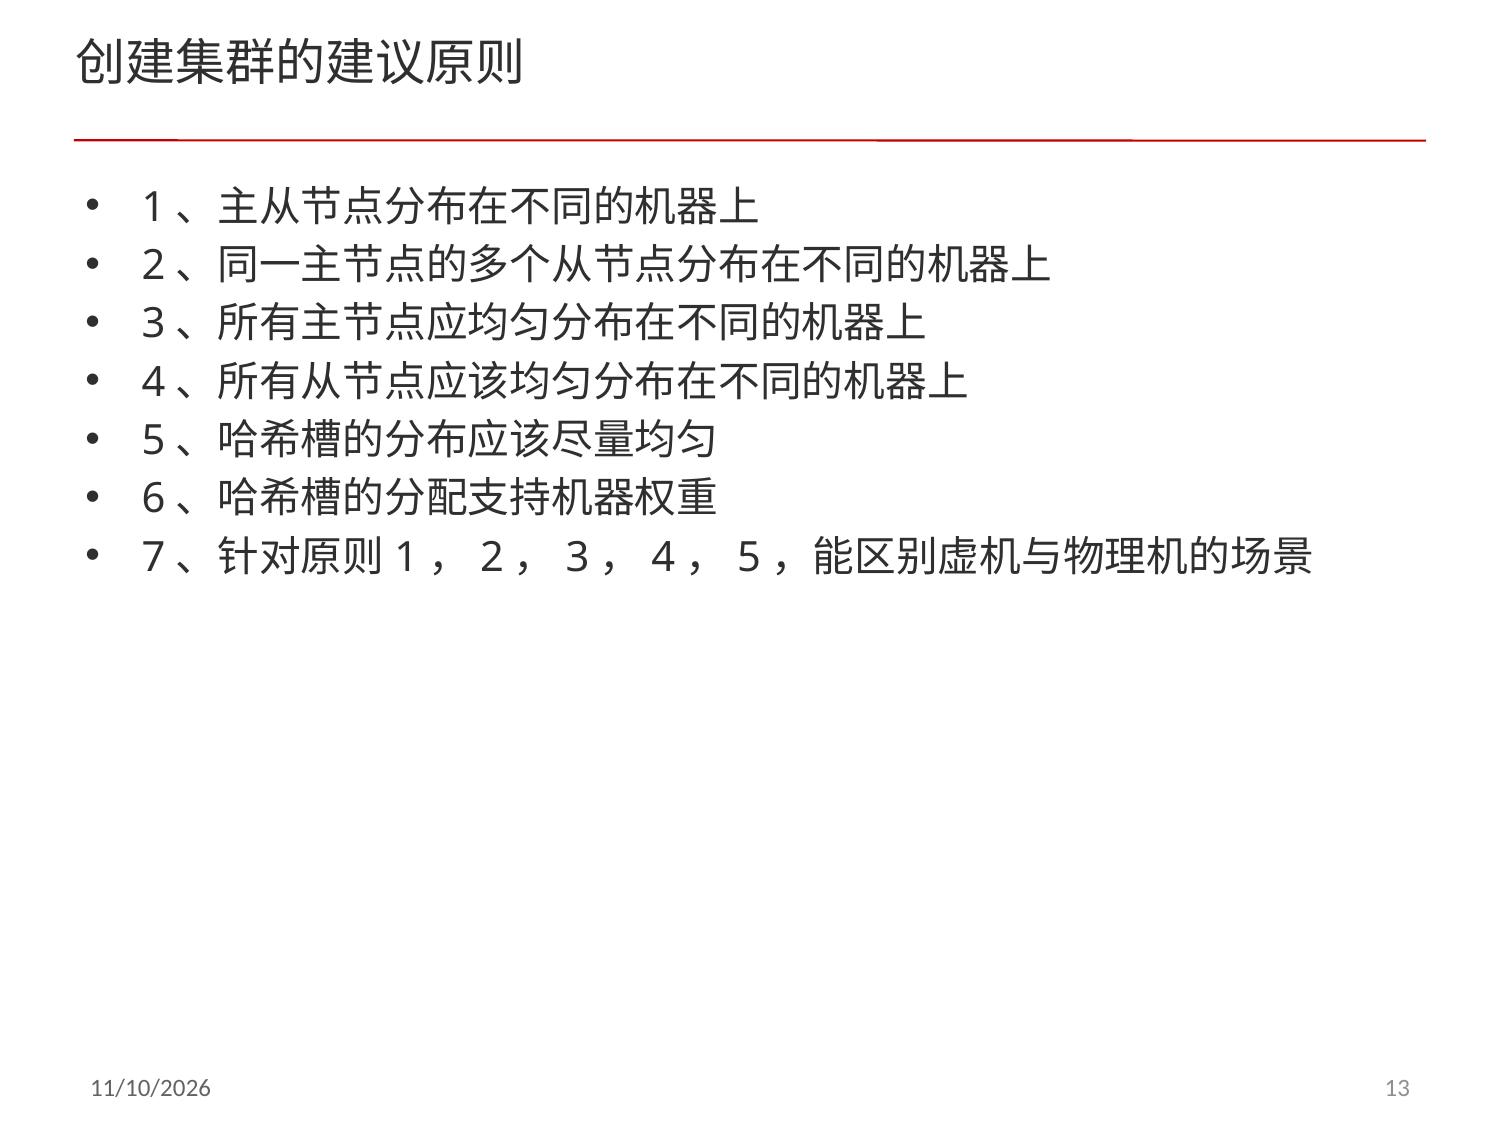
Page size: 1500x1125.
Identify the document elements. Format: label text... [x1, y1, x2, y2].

list 1、主从节点分布在不同的机器上 2、同一主节点的多个从节点分布在不同的机器上 3、所有主节点应均匀分布在不同的机器上 4、所有从节点应该均匀分布在不同的机器上 5、哈希槽的分布应该尽量均匀 6、哈希槽的分配支持机器权重 7、针对原则1，2，3，4，5，能区别虚机与物理机的场景 [70, 171, 1421, 1016]
title 创建集群的建议原则 [75, 30, 1235, 136]
